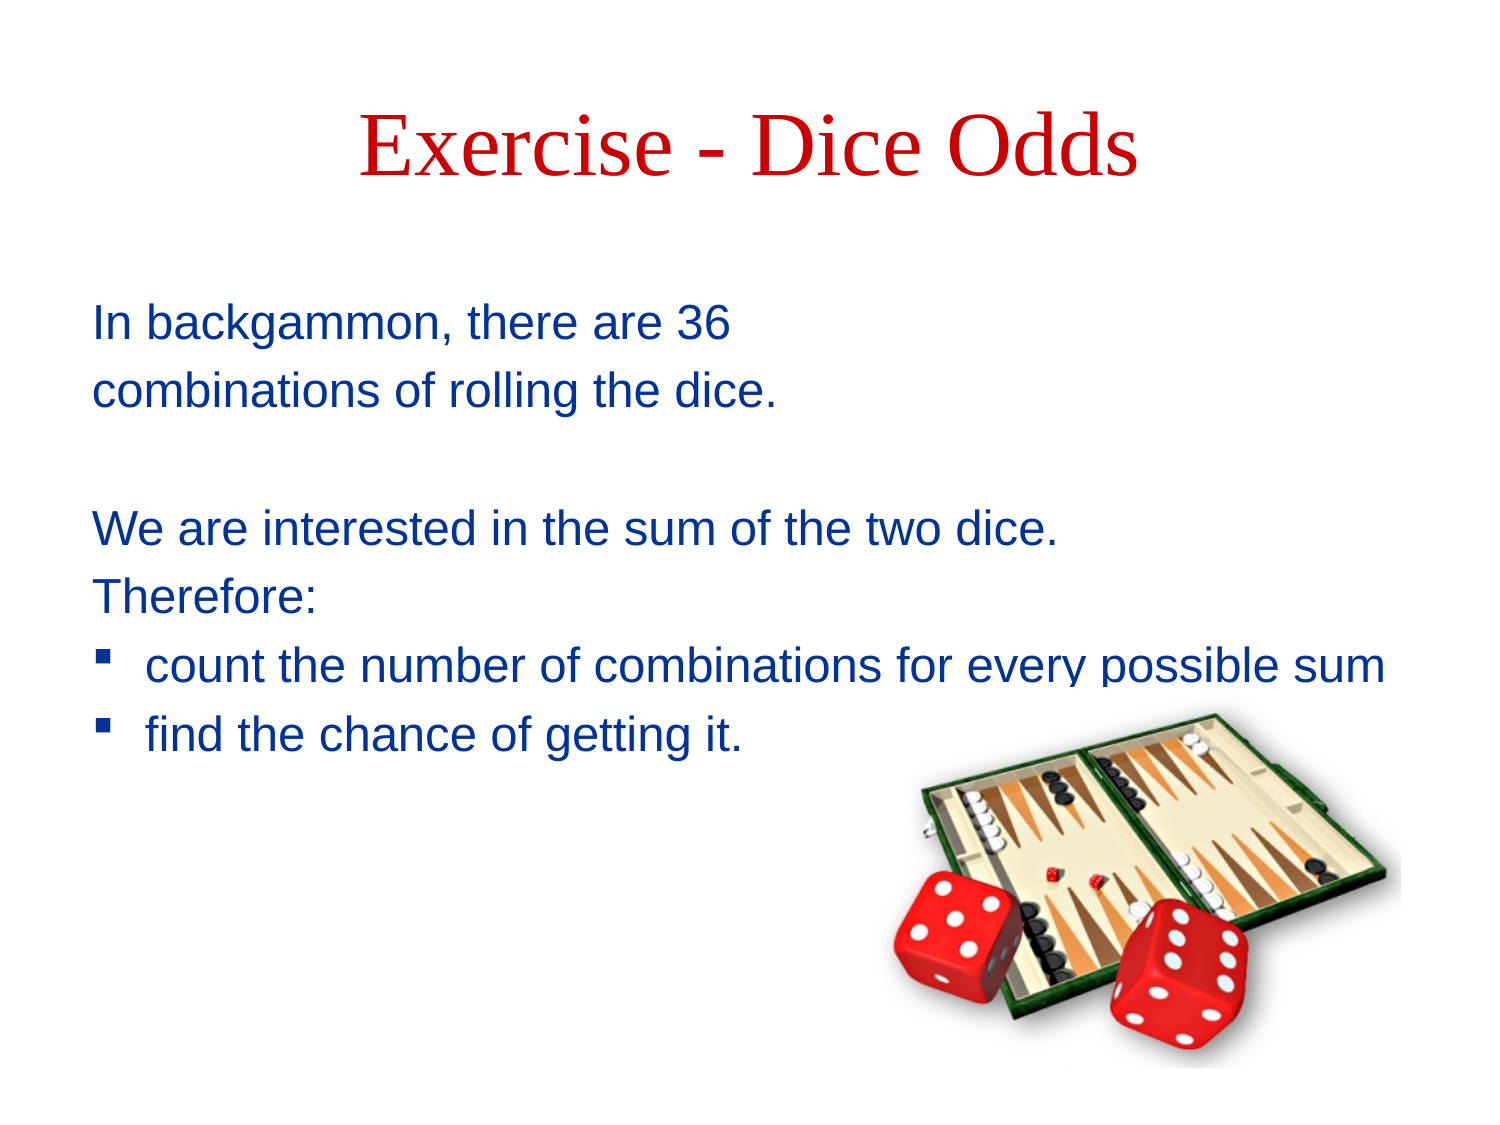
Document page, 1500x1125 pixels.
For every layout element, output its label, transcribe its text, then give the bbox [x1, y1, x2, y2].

picture [874, 687, 1401, 1068]
list In backgammon, there are 36 combinations of rolling the dice. We are interested in the sum of the two dice. Therefore: count the number of combinations for every possible sum find the chance of getting it. [76, 237, 1425, 988]
title Exercise - Dice Odds [75, 45, 1425, 233]
